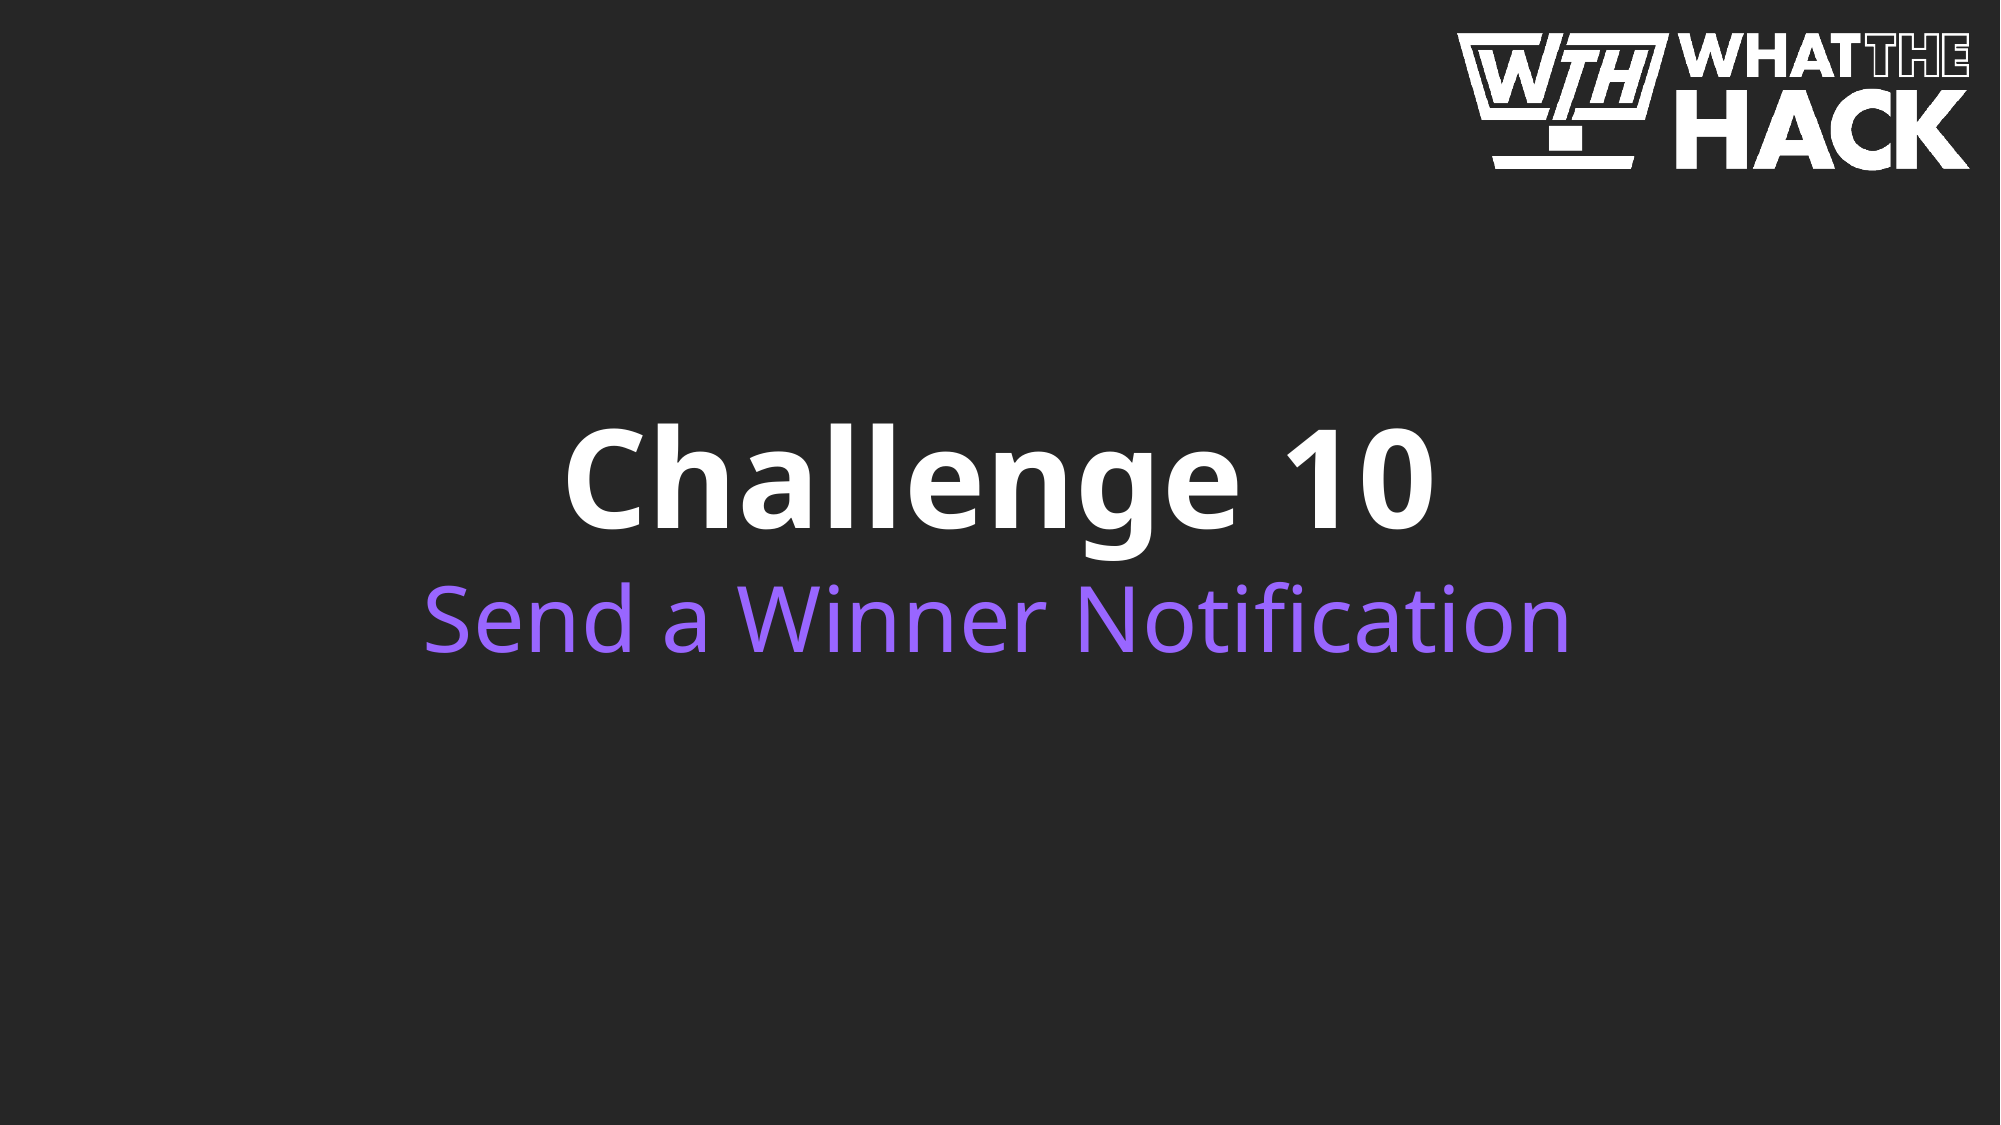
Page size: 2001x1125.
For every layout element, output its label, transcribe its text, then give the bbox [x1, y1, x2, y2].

title Challenge 10 [136, 216, 1862, 566]
picture [1372, 0, 2001, 263]
list Send a Winner Notification [136, 566, 1862, 813]
